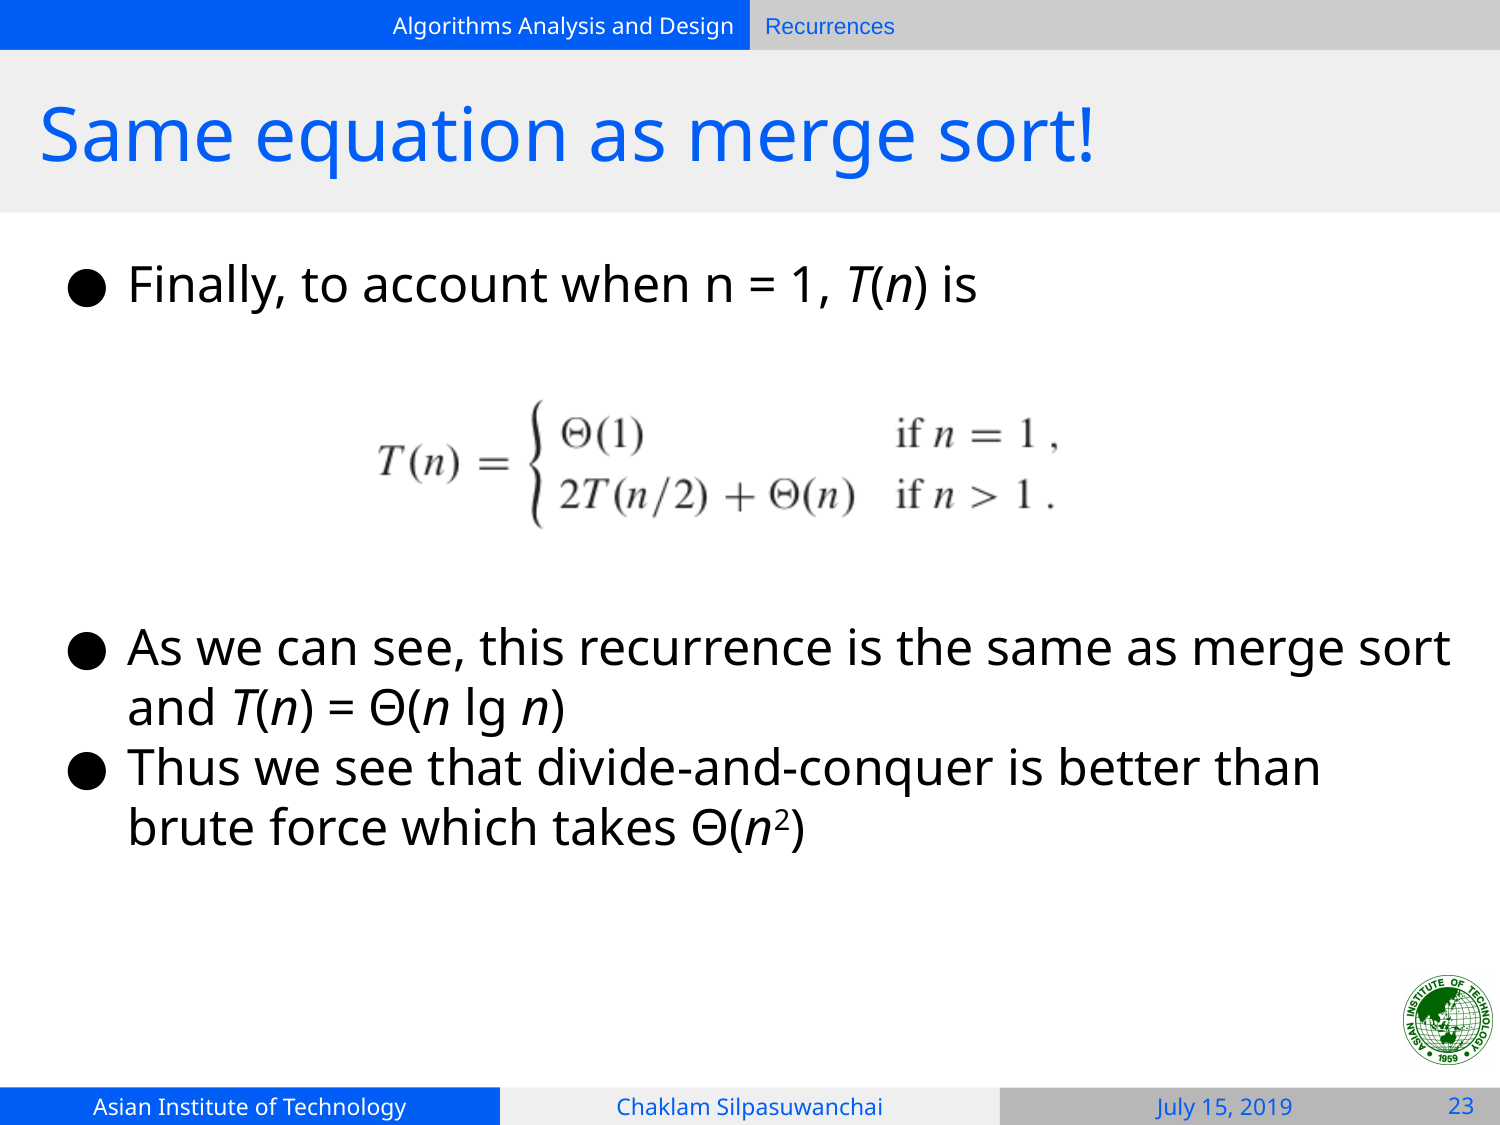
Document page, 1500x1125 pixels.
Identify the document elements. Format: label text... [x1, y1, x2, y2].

slide_number ‹#› [1422, 1088, 1500, 1125]
title Same equation as merge sort! [24, 50, 1475, 213]
picture [366, 383, 1079, 532]
picture [1403, 975, 1493, 1065]
list Finally, to account when n = 1, T(n) is As we can see, this recurrence is the same as merge sort and T(n) = Θ(n lg n) Thus we see that divide-and-conquer is better than brute force which takes Θ(n2) [37, 237, 1475, 1000]
